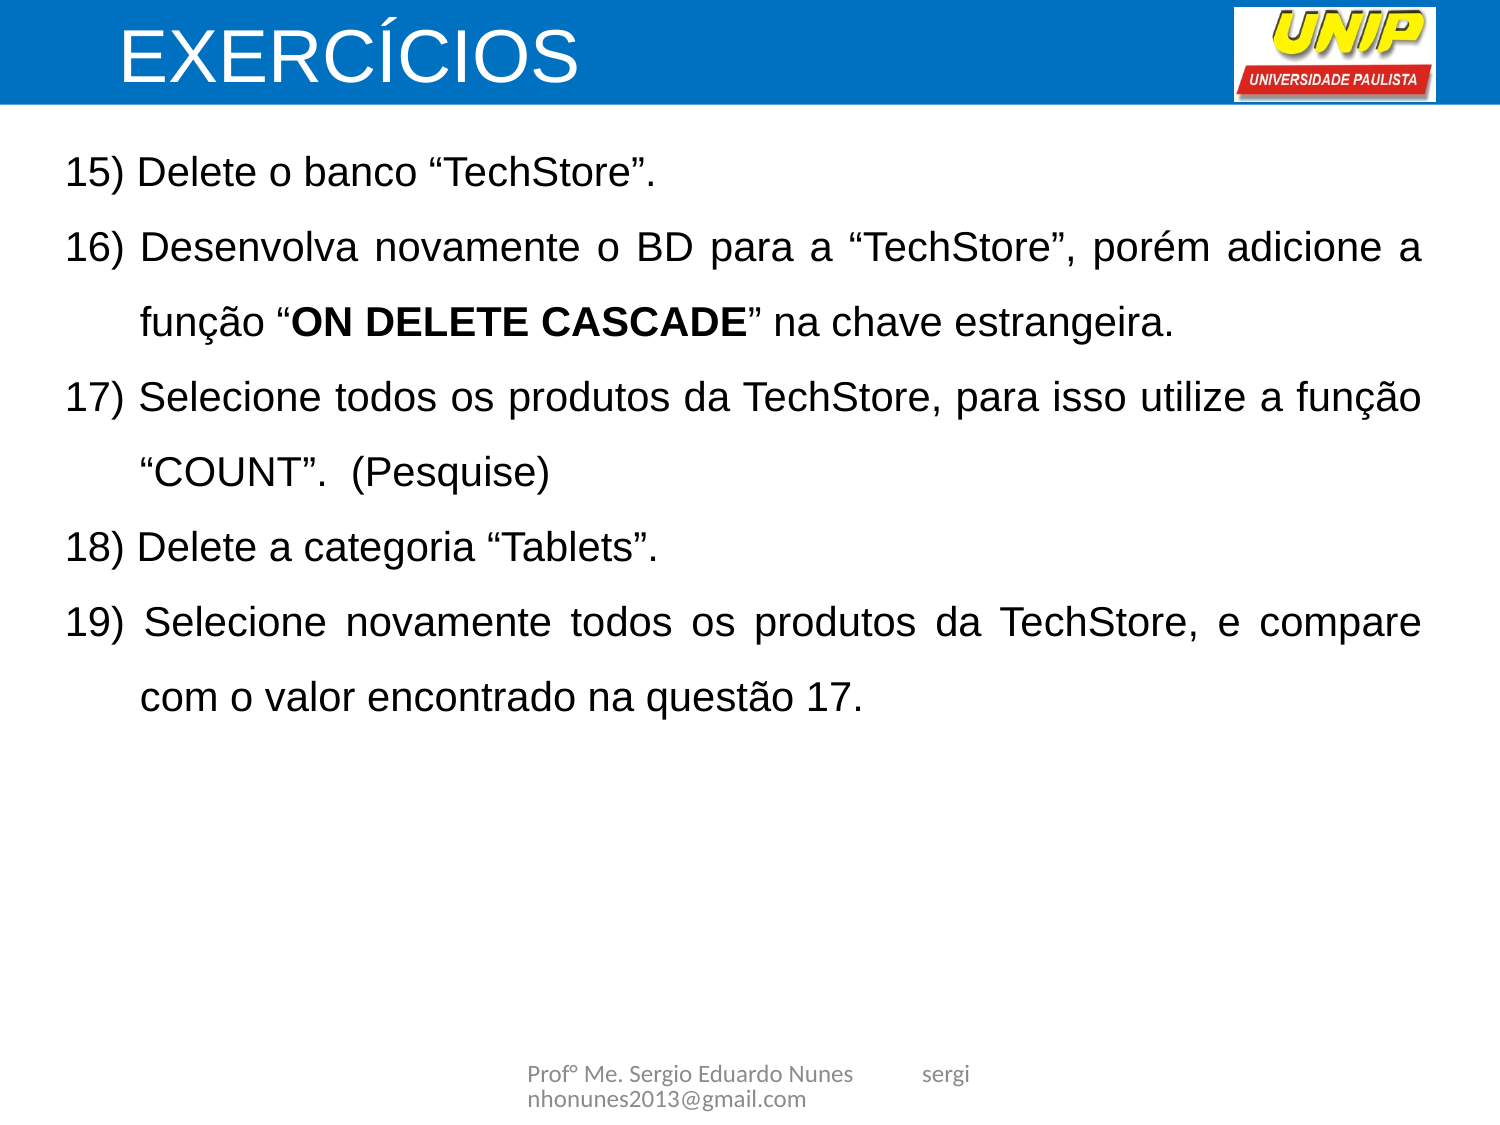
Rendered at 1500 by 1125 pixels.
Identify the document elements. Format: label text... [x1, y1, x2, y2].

picture [1233, 6, 1436, 102]
text_box EXERCÍCIOS [0, 0, 1500, 105]
text_box 15) Delete o banco “TechStore”. 16) Desenvolva novamente o BD para a “TechStore”, porém adicione a função “ON DELETE CASCADE” na chave estrangeira. 17) Selecione todos os produtos da TechStore, para isso utilize a função “COUNT”. (Pesquise) 18) Delete a categoria “Tablets”. 19) Selecione novamente todos os produtos da TechStore, e compare com o valor encontrado na questão 17. [50, 112, 1438, 728]
footer Prof° Me. Sergio Eduardo Nunes serginhonunes2013@gmail.com [512, 1042, 988, 1103]
